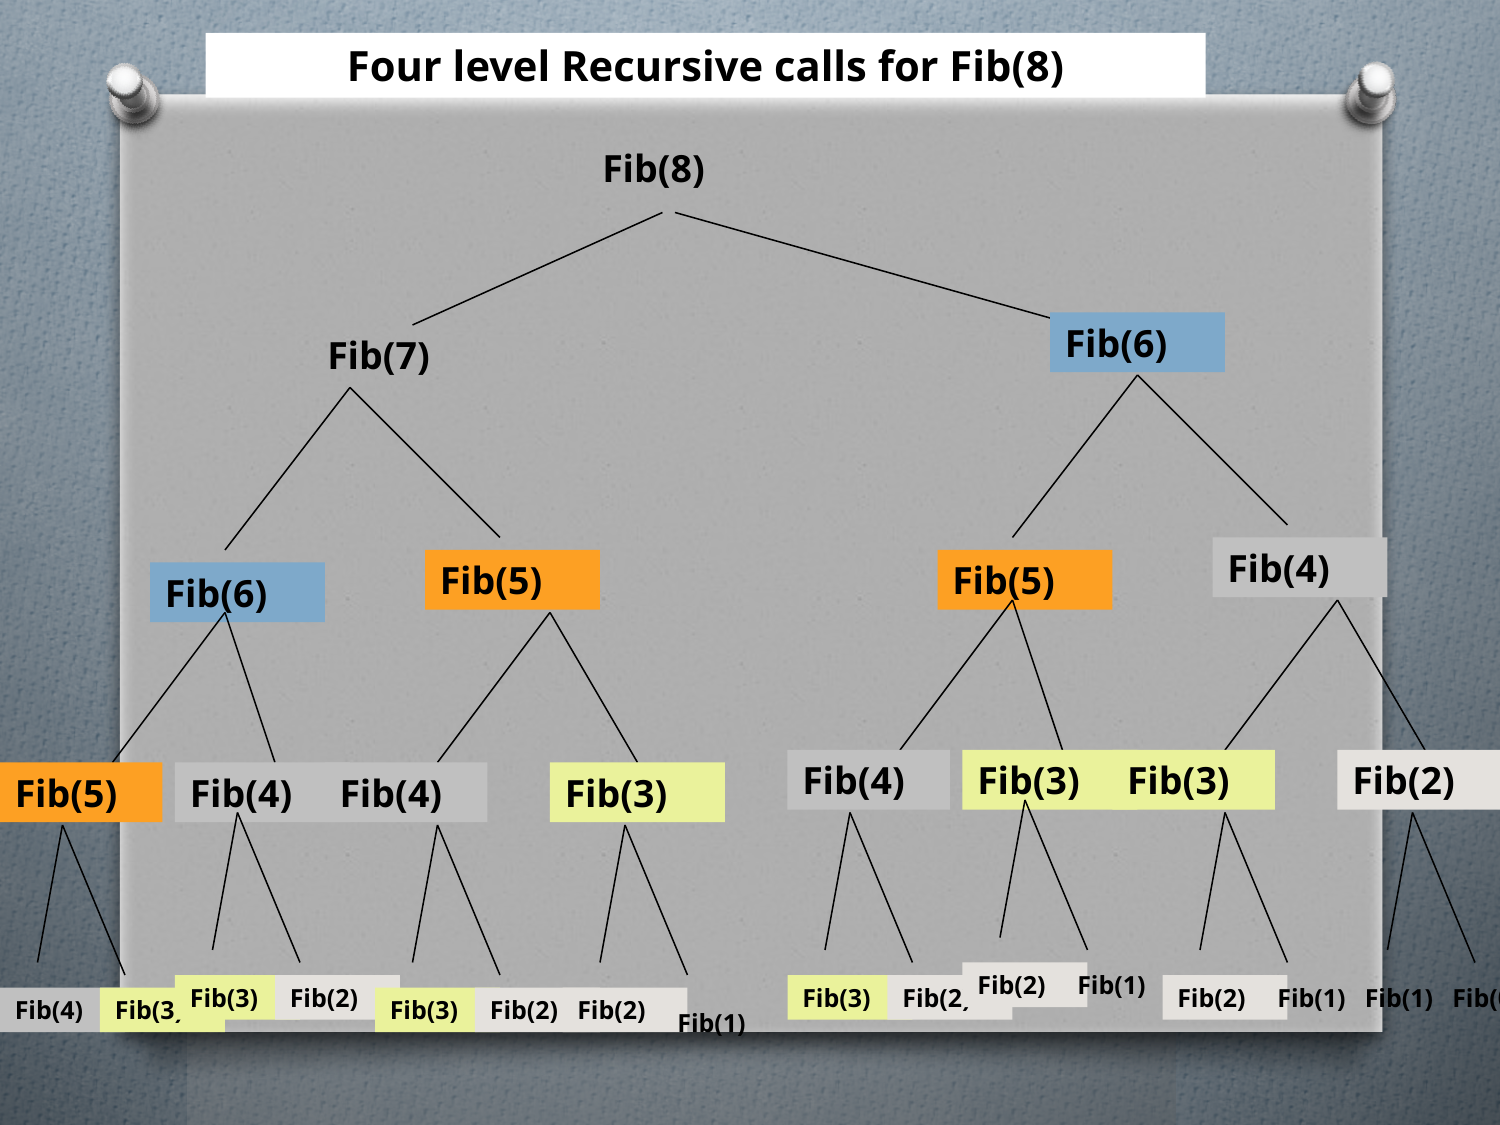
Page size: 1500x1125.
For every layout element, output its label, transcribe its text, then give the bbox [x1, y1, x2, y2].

text_box Fib(2) [474, 987, 562, 1033]
text_box Fib(3) [174, 975, 275, 1020]
text_box Fib(3) [99, 987, 225, 1033]
text_box Fib(2) [1337, 749, 1500, 810]
text_box Fib(3) [375, 987, 474, 1033]
text_box Fib(2) [962, 962, 1062, 1008]
text_box Fib(5) [0, 762, 163, 823]
text_box Fib(4) [0, 987, 99, 1033]
text_box Fib(2) [562, 987, 688, 1033]
text_box Fib(2) [275, 975, 400, 1020]
text_box Fib(1) [1062, 962, 1188, 1008]
text_box Fib(7) [312, 324, 488, 385]
text_box Fib(4) [1212, 537, 1388, 598]
text_box Fib(3) [787, 975, 887, 1020]
text_box Fib(1) [662, 999, 788, 1045]
text_box Fib(4) [324, 762, 488, 823]
text_box Fib(3) [962, 749, 1112, 810]
picture [1317, 35, 1439, 156]
text_box Fib(2) [1162, 975, 1262, 1020]
text_box Fib(3) [549, 762, 725, 823]
text_box Fib(4) [174, 762, 324, 823]
text_box Fib(8) [587, 137, 763, 198]
text_box Fib(5) [937, 549, 1113, 610]
text_box Fib(1) [1262, 975, 1350, 1020]
text_box Fib(5) [425, 549, 600, 610]
picture [75, 29, 198, 153]
text_box Fib(1) [1350, 975, 1437, 1020]
text_box Fib(6) [1050, 312, 1225, 373]
text_box Fib(2) [887, 975, 1013, 1020]
text_box Fib(6) [150, 562, 325, 623]
text_box Fib(3) [1112, 749, 1275, 810]
text_box Fib(4) [787, 749, 950, 810]
text_box Fib(0) [1437, 975, 1500, 1020]
text_box Four level Recursive calls for Fib(8) [205, 32, 1206, 98]
